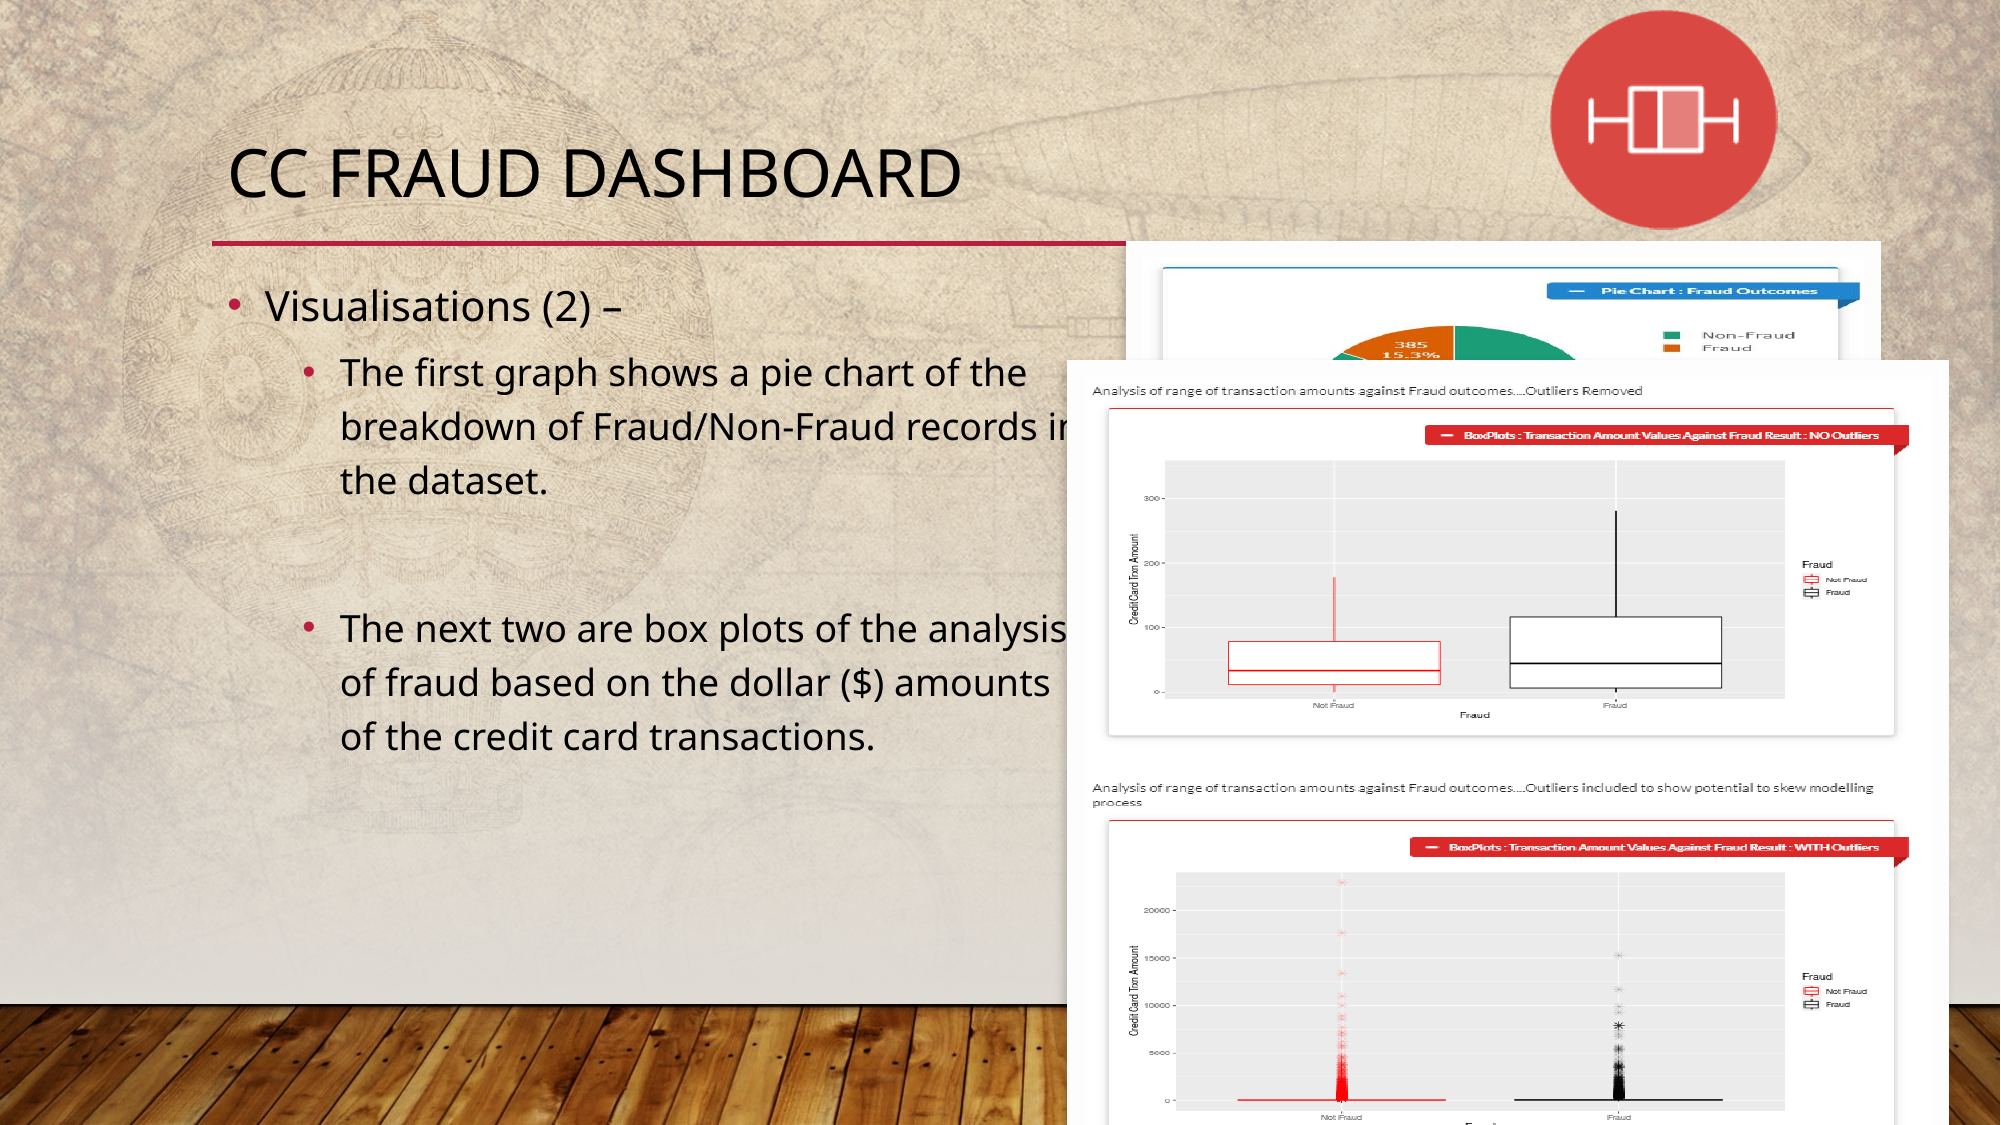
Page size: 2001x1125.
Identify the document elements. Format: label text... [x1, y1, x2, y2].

picture [1949, 1004, 2000, 1125]
title CC Fraud Dashboard [212, 131, 1788, 305]
list Visualisations (2) – The first graph shows a pie chart of the breakdown of Fraud/Non-Fraud records in the dataset. The next two are box plots of the analysis of fraud based on the dollar ($) amounts of the credit card transactions. [212, 261, 1102, 897]
picture [0, 1004, 1067, 1125]
picture [1550, 10, 1779, 230]
picture [1083, 257, 1933, 1125]
